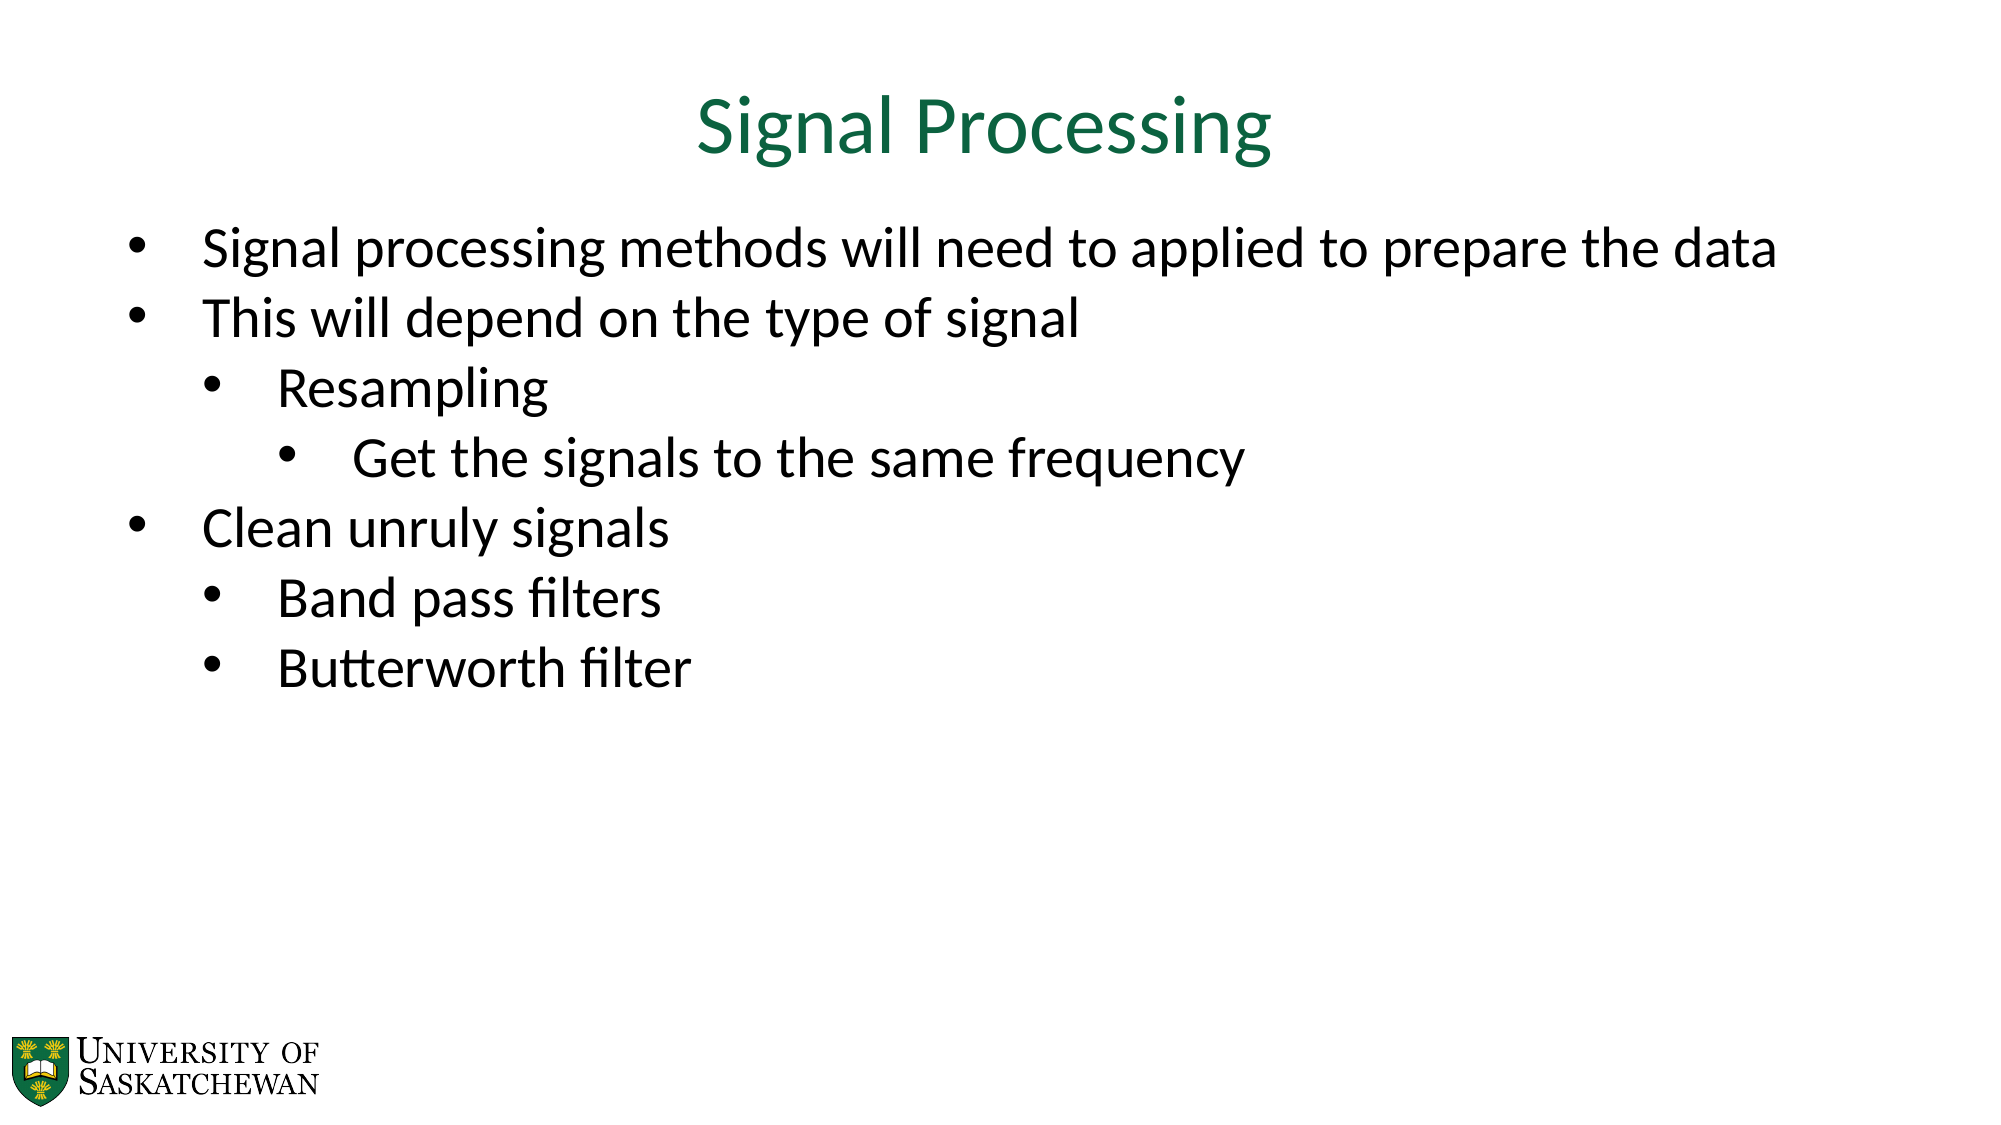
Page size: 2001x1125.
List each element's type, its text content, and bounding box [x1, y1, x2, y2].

picture [12, 1037, 319, 1107]
text_box Signal Processing [49, 62, 1921, 163]
text_box Signal processing methods will need to applied to prepare the data This will depend on the type of signal Resampling Get the signals to the same frequency Clean unruly signals Band pass filters Butterworth filter [112, 201, 1863, 707]
